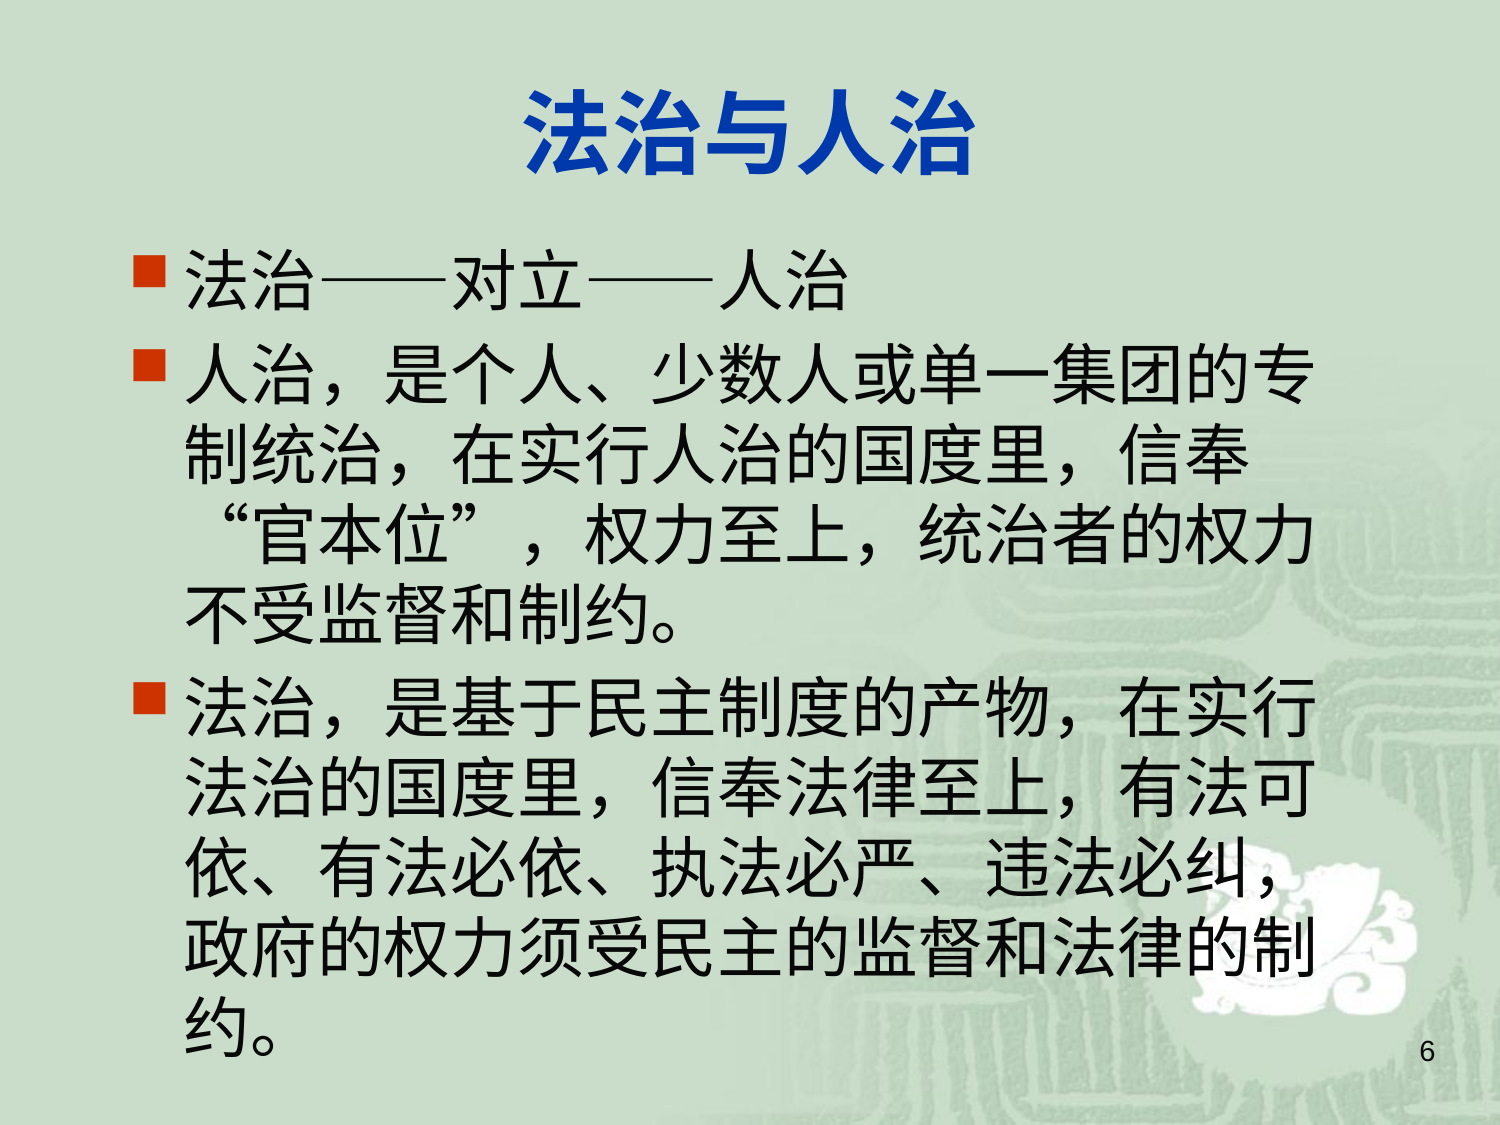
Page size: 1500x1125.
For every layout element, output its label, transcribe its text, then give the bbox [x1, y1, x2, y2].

picture [0, 0, 1500, 1125]
list 法治——对立——人治 人治，是个人、少数人或单一集团的专制统治，在实行人治的国度里，信奉“官本位”，权力至上，统治者的权力不受监督和制约。 法治，是基于民主制度的产物，在实行法治的国度里，信奉法律至上，有法可依、有法必依、执法必严、违法必纠，政府的权力须受民主的监督和法律的制约。 [112, 231, 1400, 1048]
title 法治与人治 [49, 37, 1451, 226]
slide_number 6 [1074, 1024, 1451, 1103]
